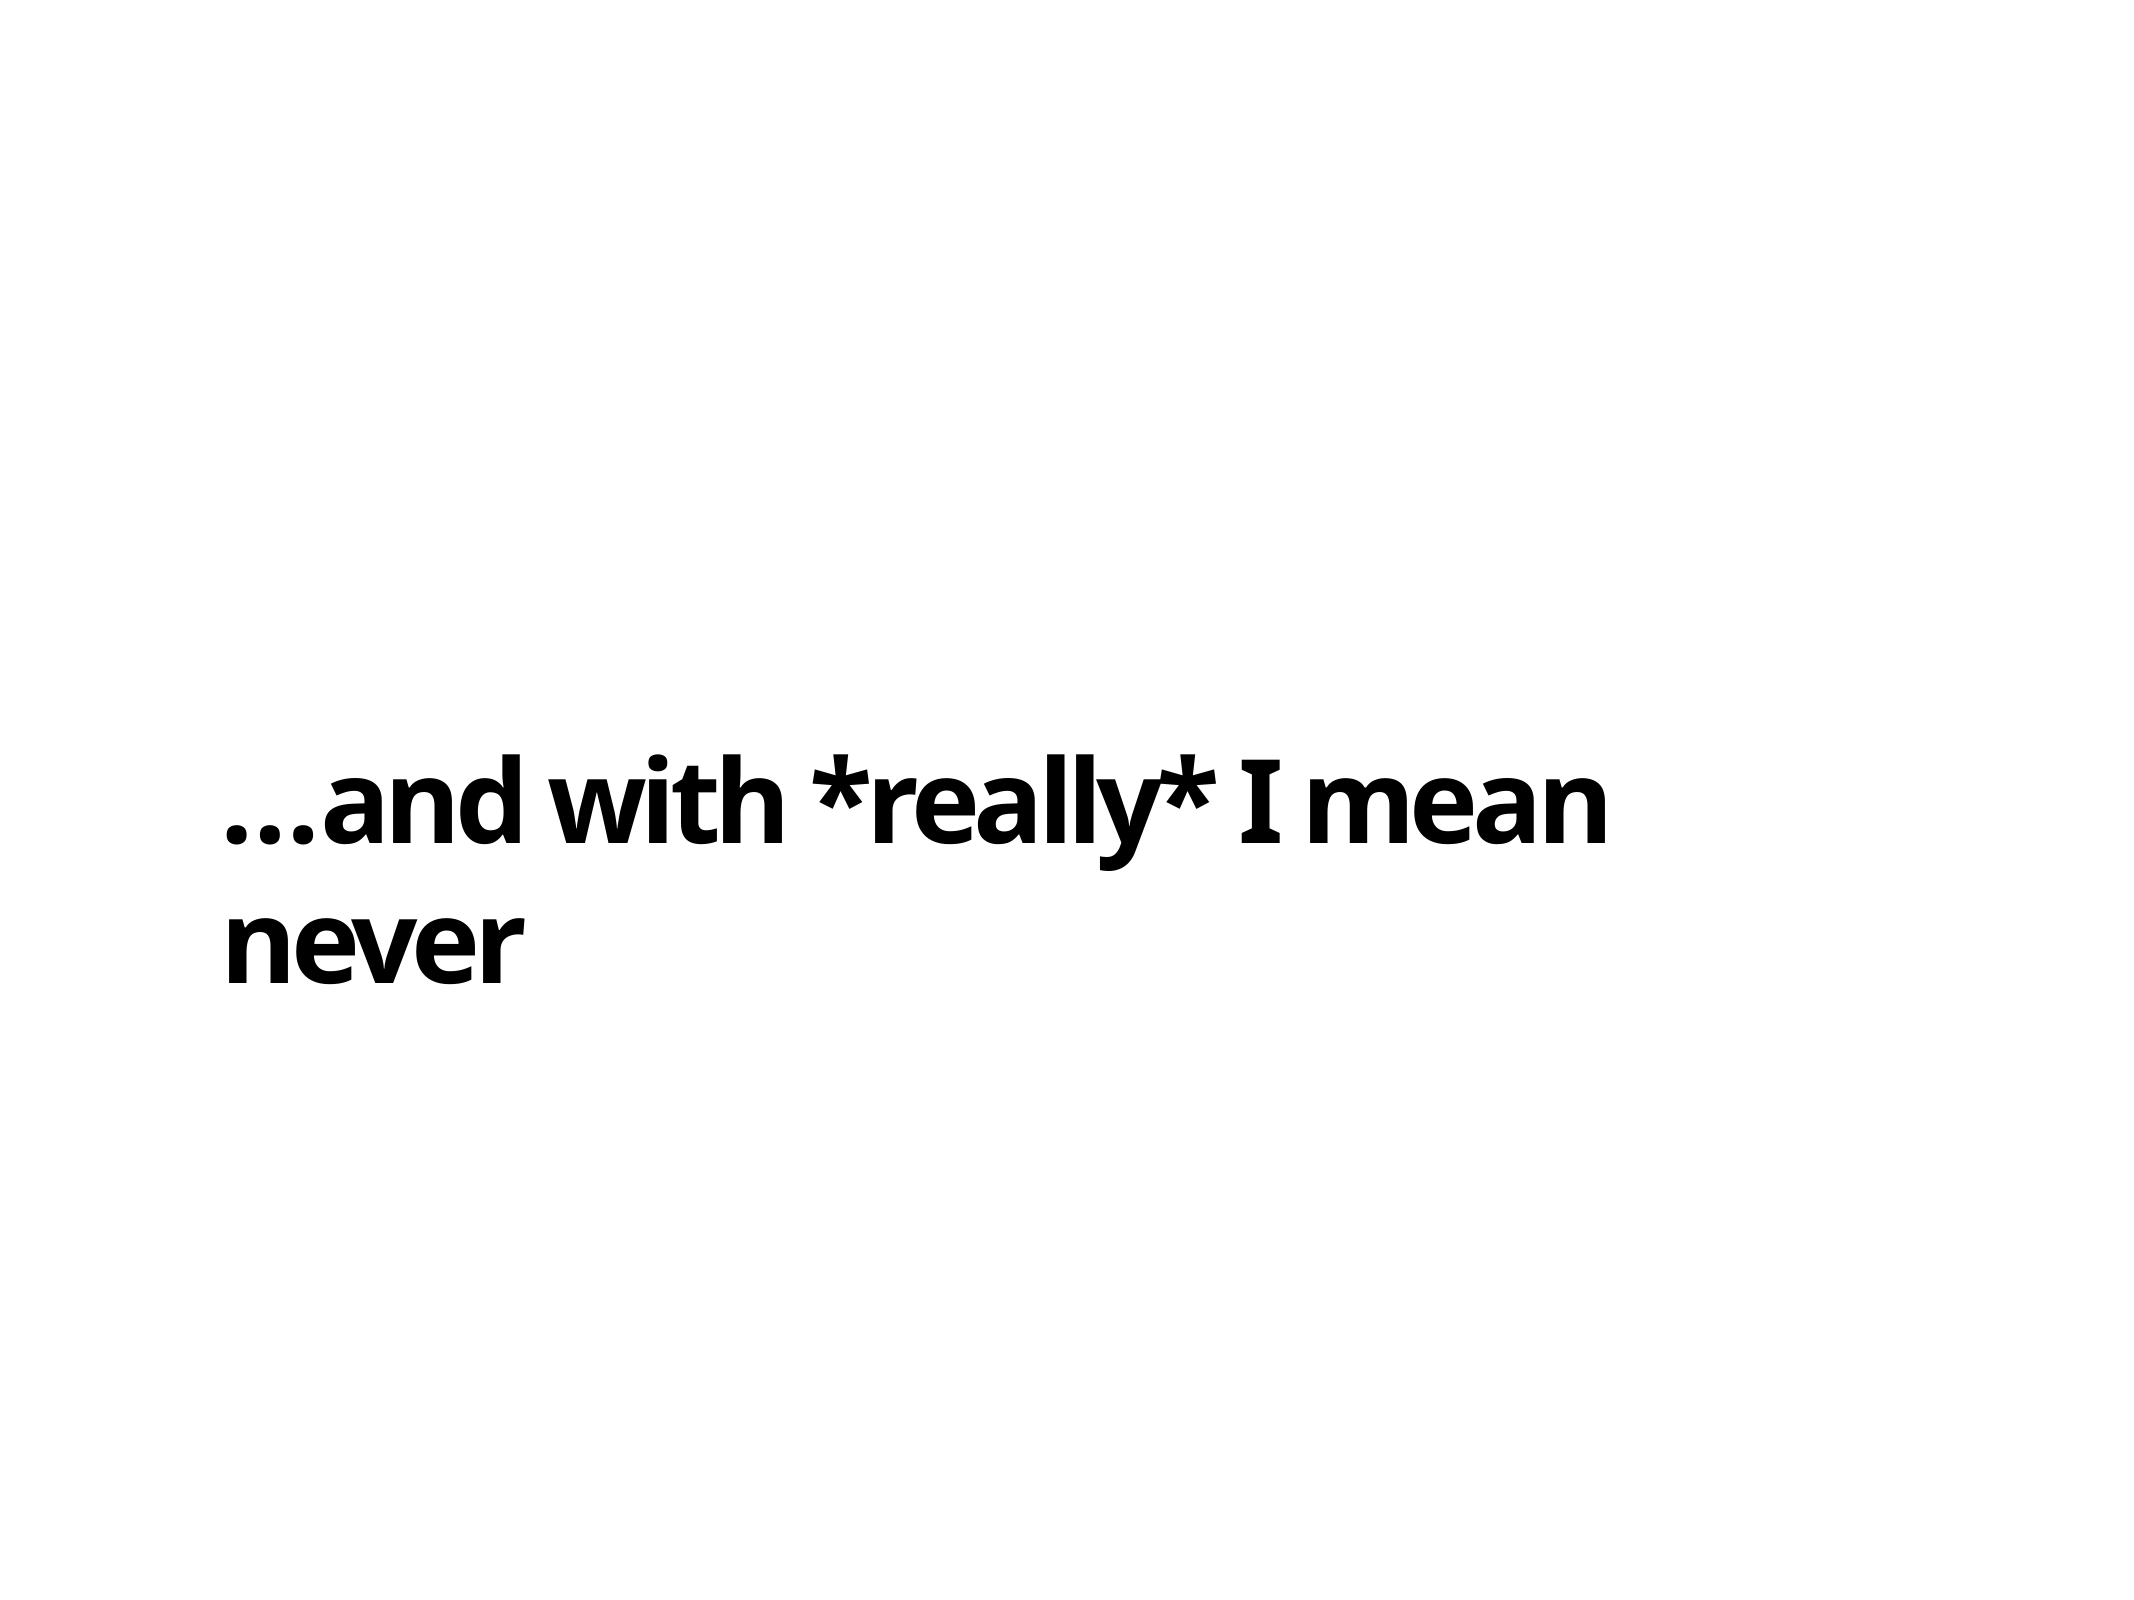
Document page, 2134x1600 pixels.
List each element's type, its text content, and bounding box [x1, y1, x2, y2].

title …and with *really* I mean never [218, 725, 1915, 1008]
